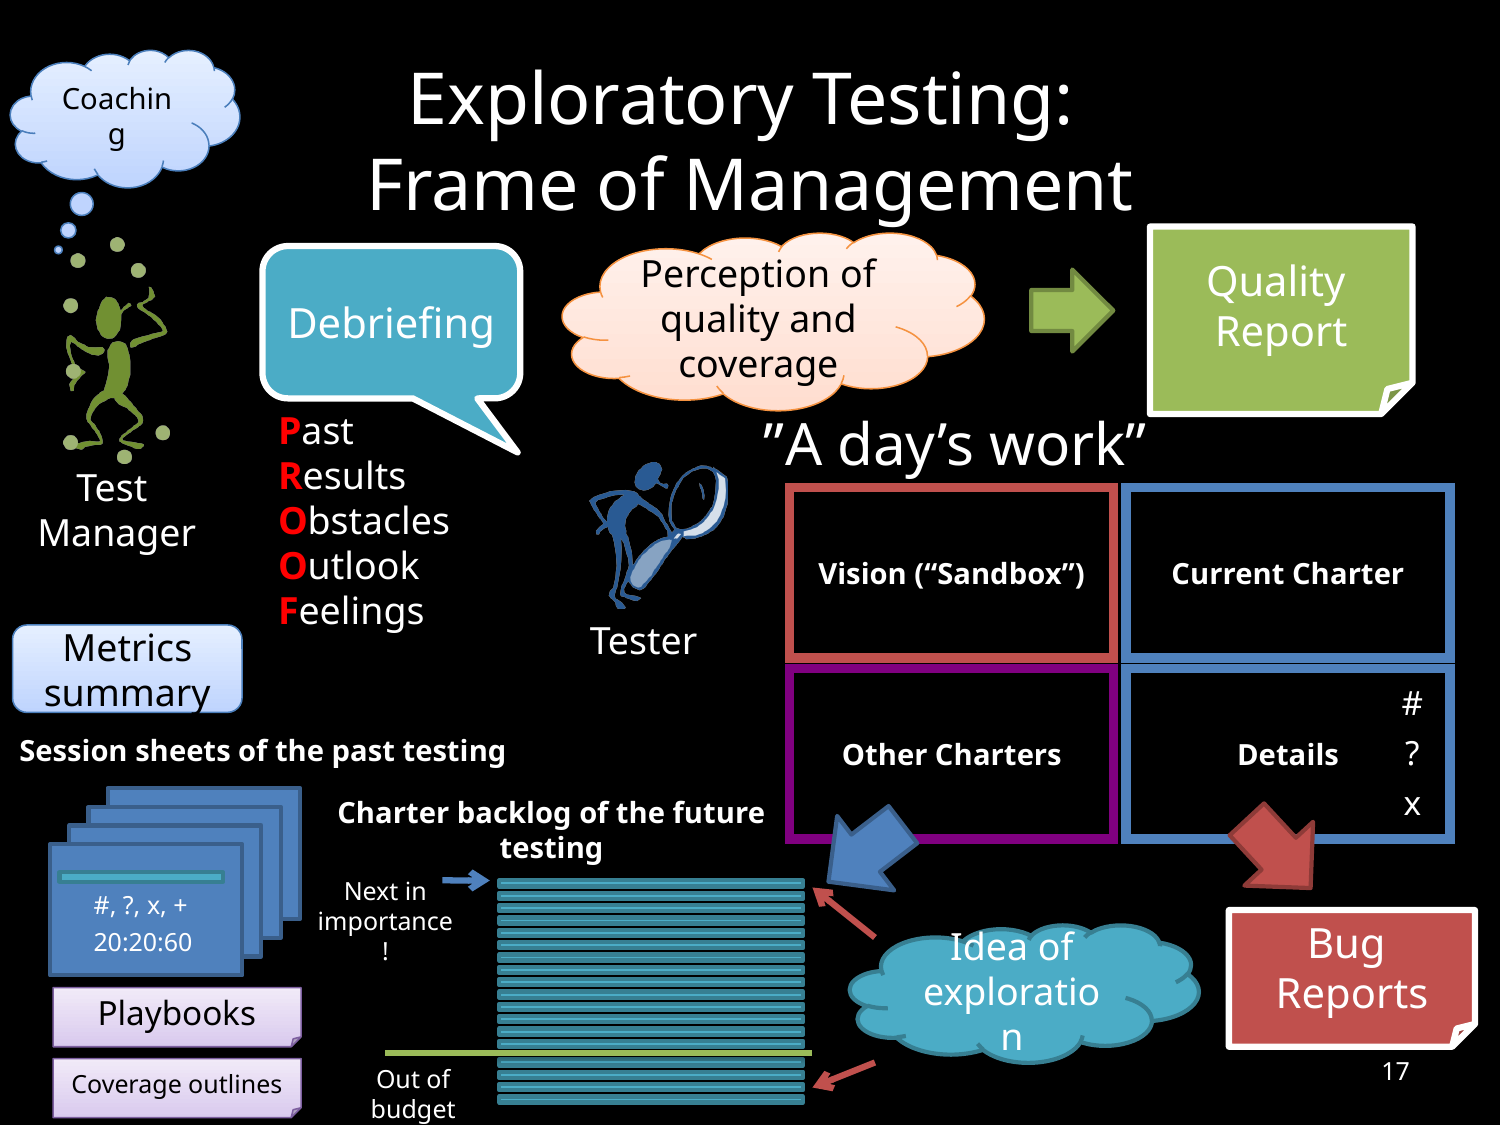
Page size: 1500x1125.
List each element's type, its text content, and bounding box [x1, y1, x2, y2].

title Exploratory Testing: Frame of Management [75, 45, 1425, 233]
slide_number 17 [1074, 1042, 1425, 1103]
text_box Metrics summary [11, 624, 243, 714]
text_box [574, 462, 752, 671]
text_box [0, 724, 526, 976]
text_box Coaching [69, 191, 94, 217]
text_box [812, 1062, 876, 1088]
text_box Coaching [9, 49, 241, 189]
text_box Coaching [59, 222, 77, 235]
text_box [0, 237, 276, 564]
text_box [1029, 267, 1116, 354]
text_box ”A day’s work” [749, 399, 1183, 485]
text_box Debriefing [280, 242, 524, 402]
text_box [826, 849, 914, 893]
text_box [789, 487, 1451, 840]
text_box Quality Report [1146, 223, 1416, 418]
text_box Past Results Obstacles Outlook Feelings [263, 399, 491, 640]
text_box Perception of quality and coverage [561, 232, 986, 412]
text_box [299, 786, 813, 1125]
text_box Idea of exploration [847, 923, 1202, 1065]
text_box Playbooks [52, 986, 294, 1048]
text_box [812, 887, 876, 938]
text_box Debriefing [491, 411, 521, 456]
text_box [1239, 849, 1315, 891]
text_box Bug Reports [1225, 906, 1479, 1050]
text_box Coverage outlines [52, 1057, 294, 1119]
